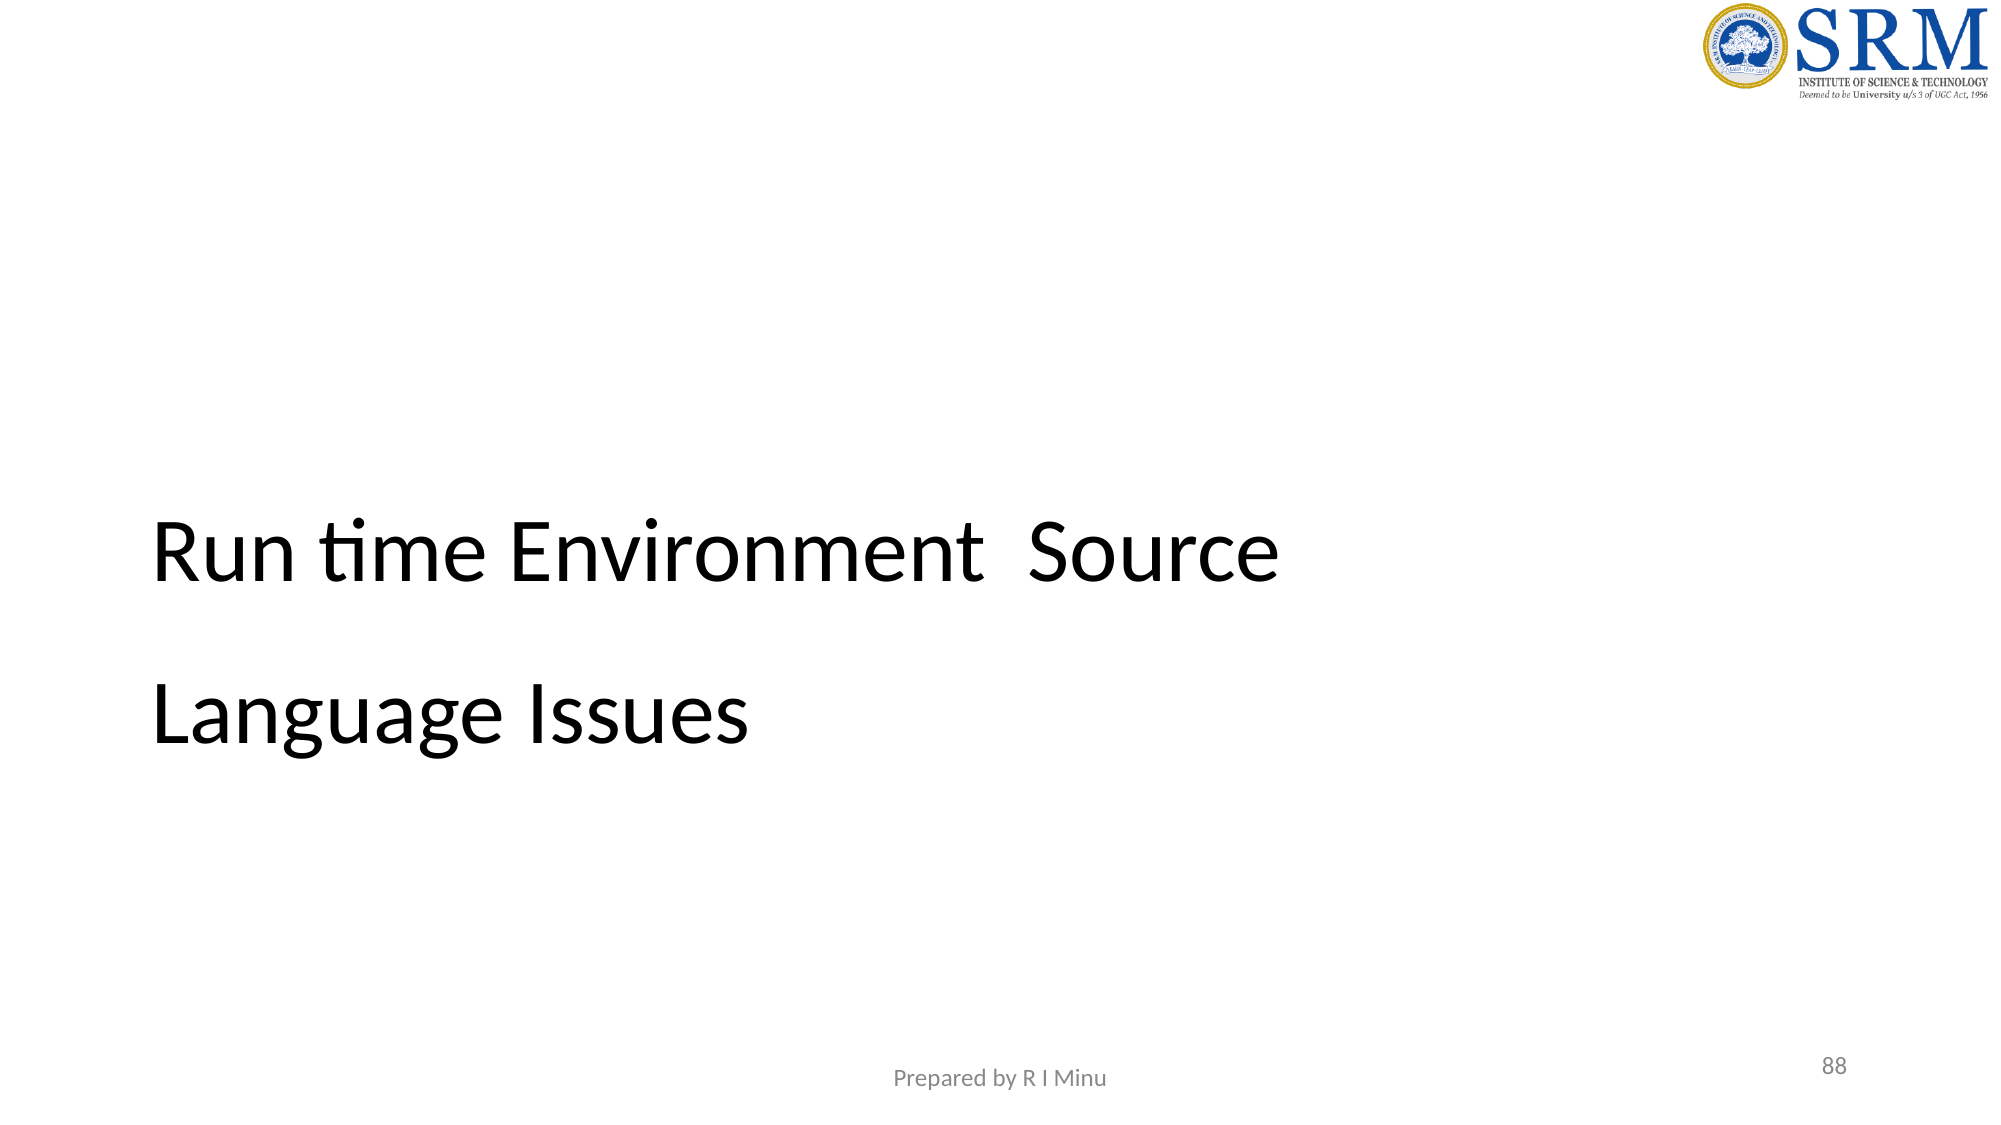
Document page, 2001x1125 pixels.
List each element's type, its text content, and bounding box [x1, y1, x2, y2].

slide_number ‹#› [1805, 1048, 1854, 1125]
footer Prepared by R I Minu [891, 1060, 1109, 1125]
title Run time Environment Source Language Issues [149, 419, 1333, 762]
picture [1703, 3, 1988, 100]
